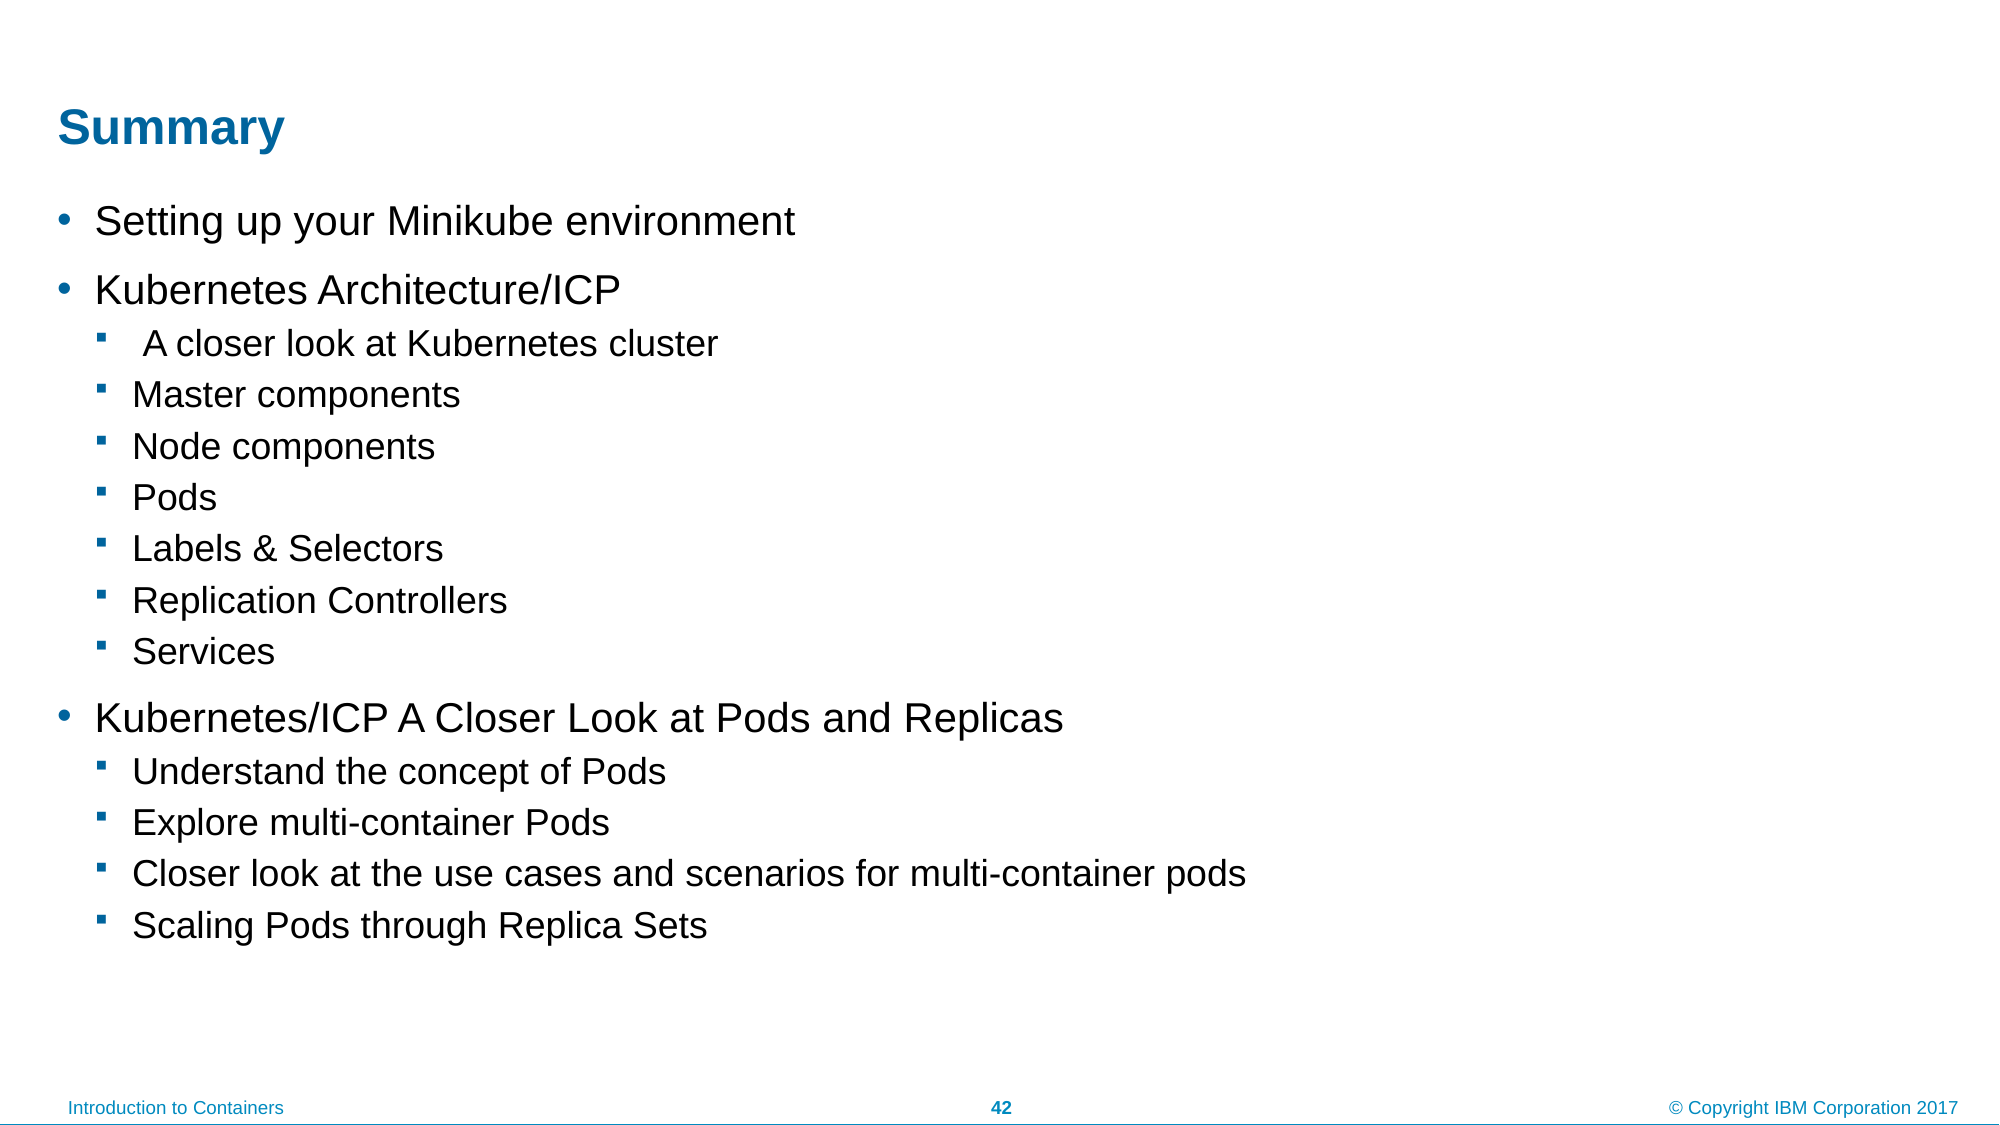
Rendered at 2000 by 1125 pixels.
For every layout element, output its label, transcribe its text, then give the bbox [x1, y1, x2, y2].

slide_number 42 [914, 1096, 1096, 1124]
list Setting up your Minikube environment Kubernetes Architecture/ICP A closer look at Kubernetes cluster Master components Node components Pods Labels & Selectors Replication Controllers Services Kubernetes/ICP A Closer Look at Pods and Replicas Understand the concept of Pods Explore multi-container Pods Closer look at the use cases and scenarios for multi-container pods Scaling Pods through Replica Sets [41, 191, 1977, 1096]
title Summary [42, 90, 1978, 166]
footer © Copyright IBM Corporation 2017 [1658, 1096, 1974, 1125]
